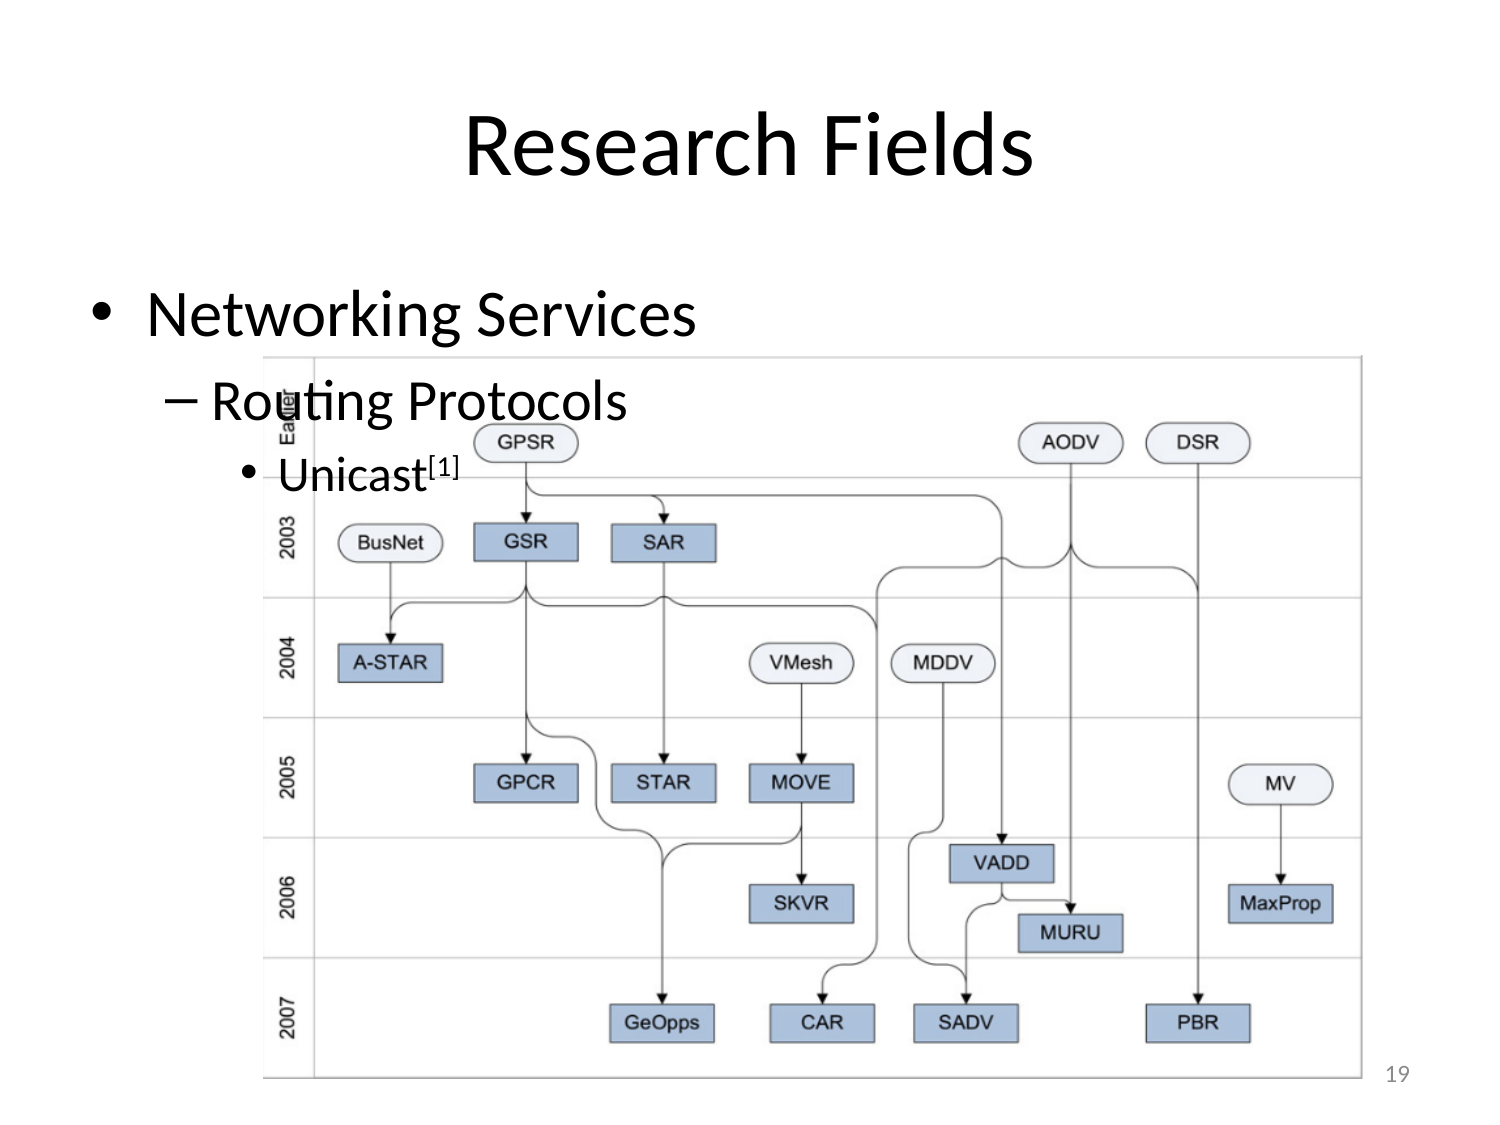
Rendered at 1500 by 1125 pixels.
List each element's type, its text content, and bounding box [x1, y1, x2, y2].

picture [262, 355, 1364, 1079]
slide_number 19 [1074, 1042, 1425, 1103]
title Research Fields [75, 45, 1425, 233]
list Networking Services Routing Protocols Unicast[1] [75, 262, 1425, 1005]
